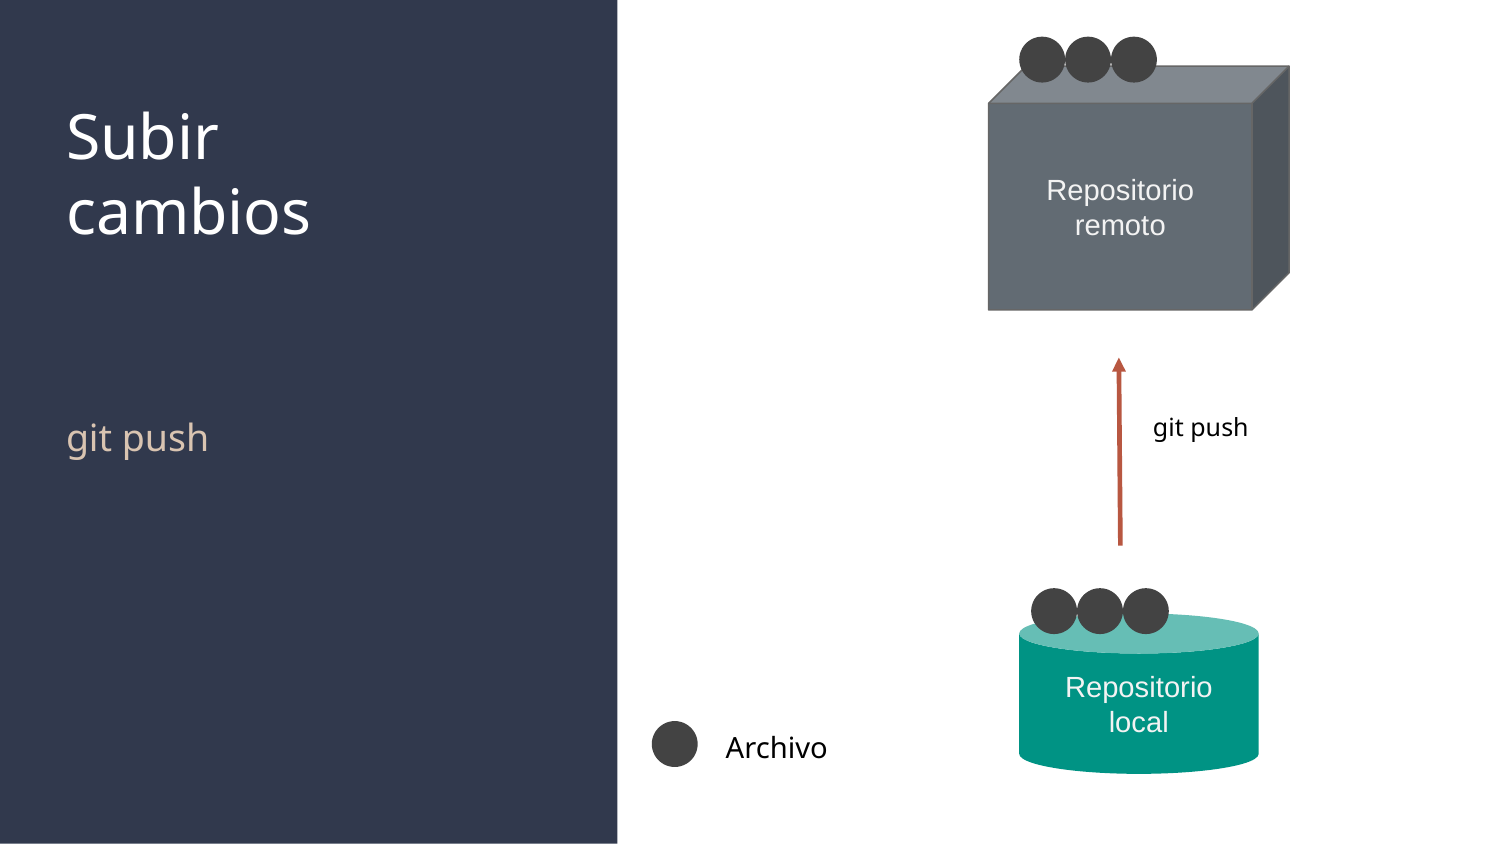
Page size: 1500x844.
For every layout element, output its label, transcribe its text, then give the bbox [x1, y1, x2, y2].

text_box [1111, 36, 1157, 83]
text_box Archivo [710, 714, 849, 774]
text_box [1019, 36, 1065, 83]
text_box Repositorio remoto [988, 66, 1290, 310]
list git push [51, 392, 620, 484]
text_box [1077, 588, 1123, 635]
text_box [1065, 36, 1111, 83]
text_box [1122, 588, 1169, 635]
list git push [1137, 392, 1378, 484]
title Subir cambios [51, 82, 565, 383]
text_box [1031, 588, 1077, 635]
text_box Repositorio local [1019, 614, 1259, 774]
text_box [651, 721, 698, 767]
